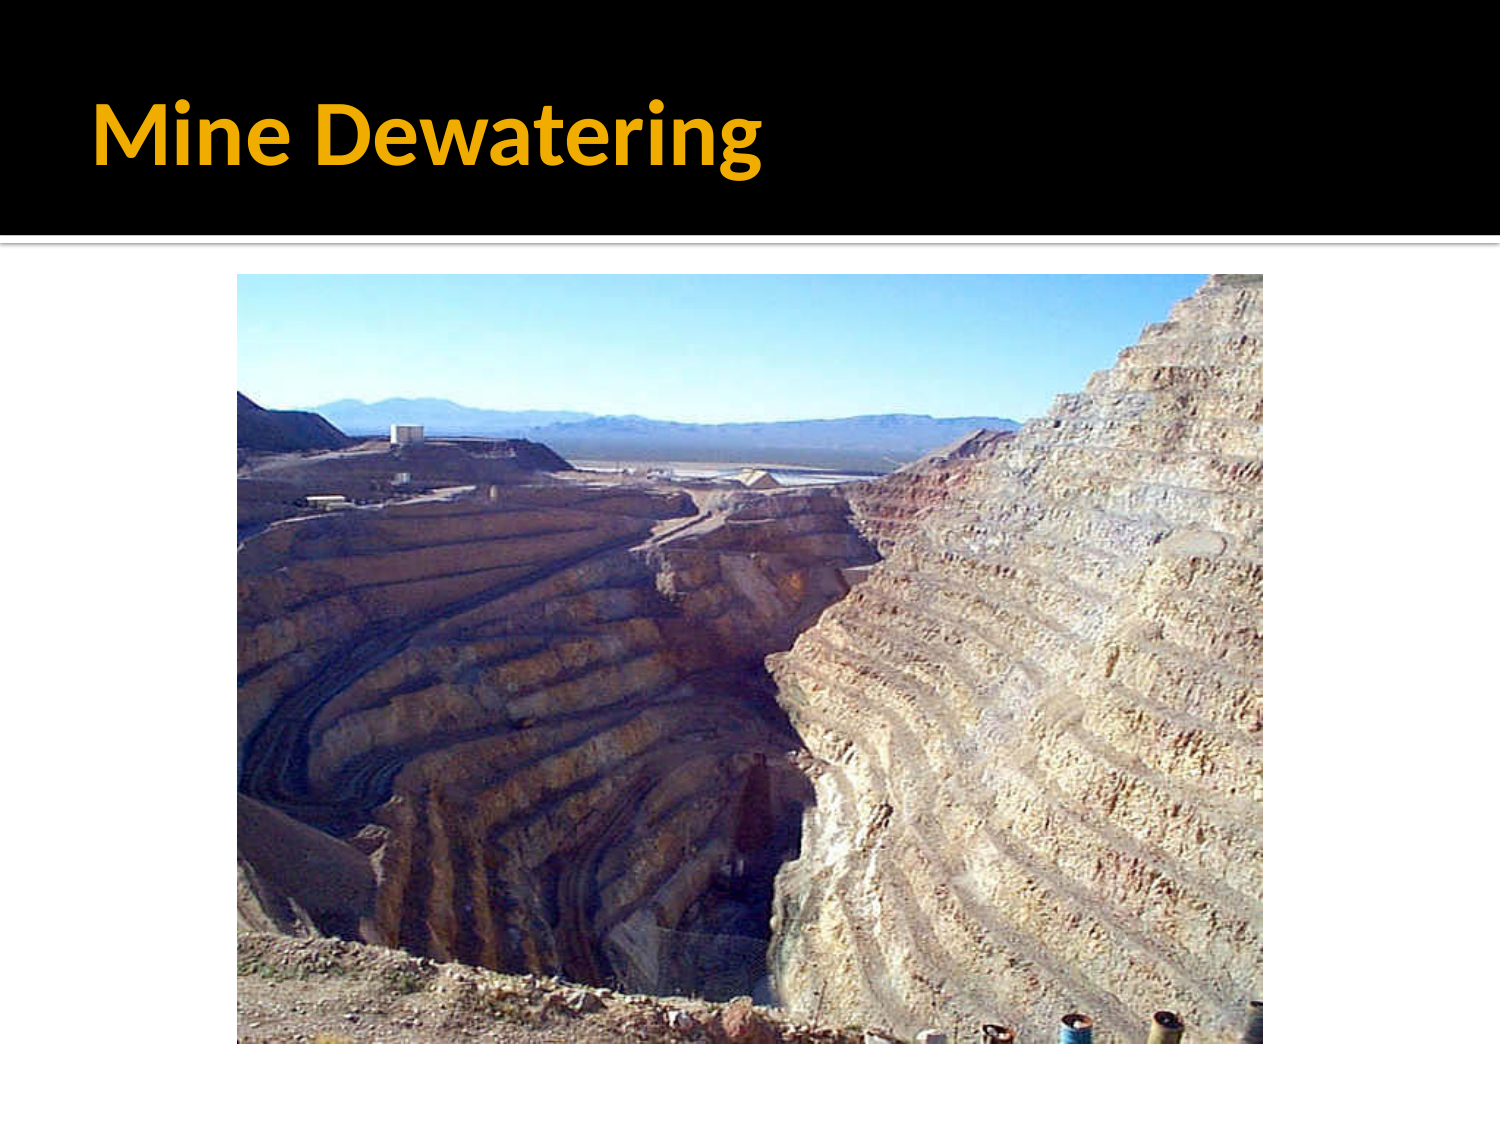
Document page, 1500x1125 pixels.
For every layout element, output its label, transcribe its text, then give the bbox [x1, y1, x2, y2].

title Mine Dewatering [75, 24, 1425, 231]
picture [237, 274, 1263, 1044]
